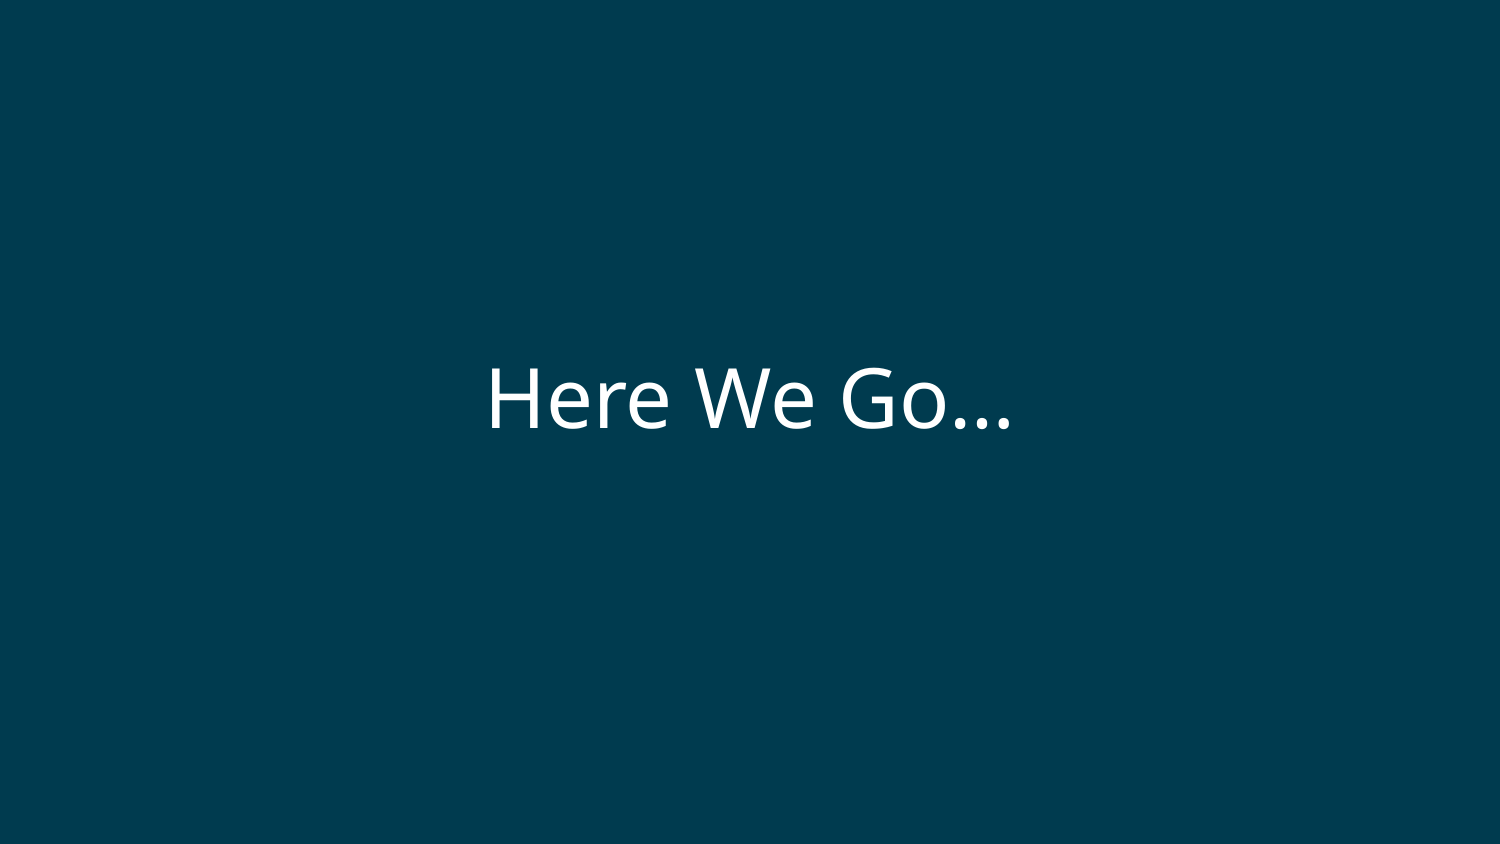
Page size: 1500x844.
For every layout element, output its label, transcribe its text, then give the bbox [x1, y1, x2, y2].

picture [956, 422, 965, 428]
picture [854, 422, 892, 428]
picture [977, 422, 987, 428]
picture [746, 422, 755, 427]
picture [910, 422, 938, 428]
picture [781, 422, 810, 428]
title Here We Go… [63, 349, 1437, 422]
picture [557, 422, 586, 428]
picture [710, 422, 719, 427]
picture [999, 422, 1008, 429]
picture [636, 422, 665, 428]
